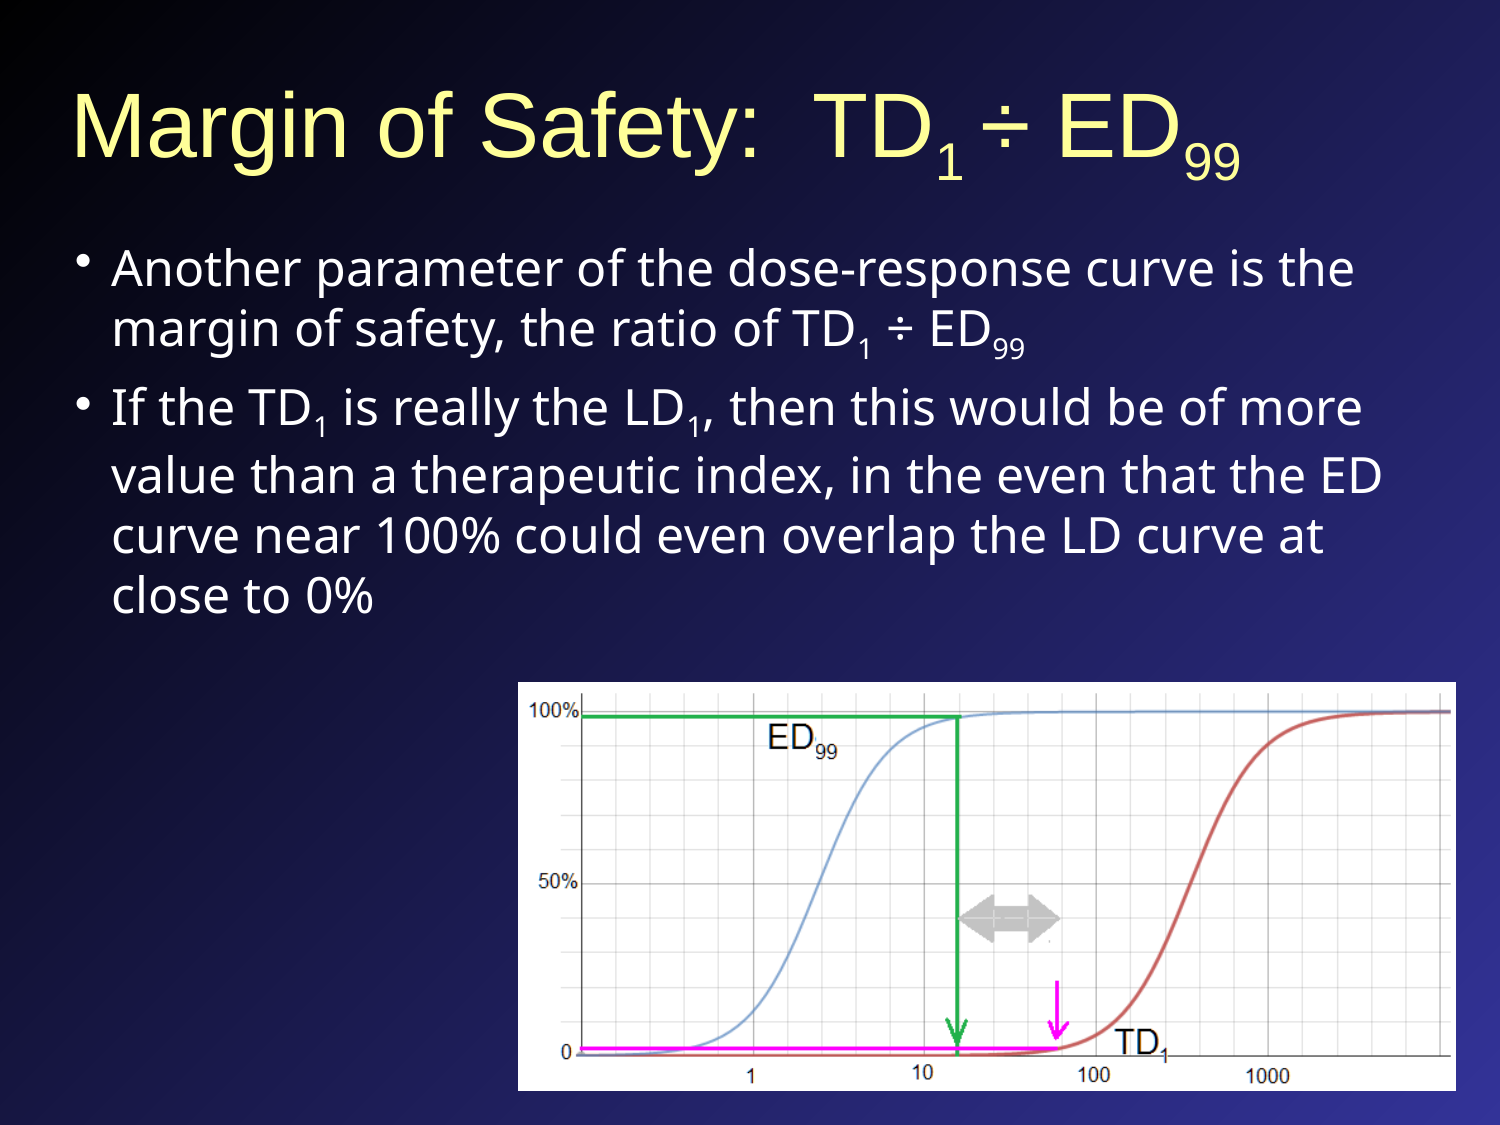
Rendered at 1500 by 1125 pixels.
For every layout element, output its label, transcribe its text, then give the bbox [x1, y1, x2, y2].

title Margin of Safety: TD1 ÷ ED99 [55, 64, 1435, 192]
picture [518, 682, 1456, 1091]
slide_number 35 [1093, 1099, 1444, 1105]
list Another parameter of the dose-response curve is the margin of safety, the ratio of TD1 ÷ ED99 If the TD1 is really the LD1, then this would be of more value than a therapeutic index, in the even that the ED curve near 100% could even overlap the LD curve at close to 0% [59, 228, 1437, 1057]
